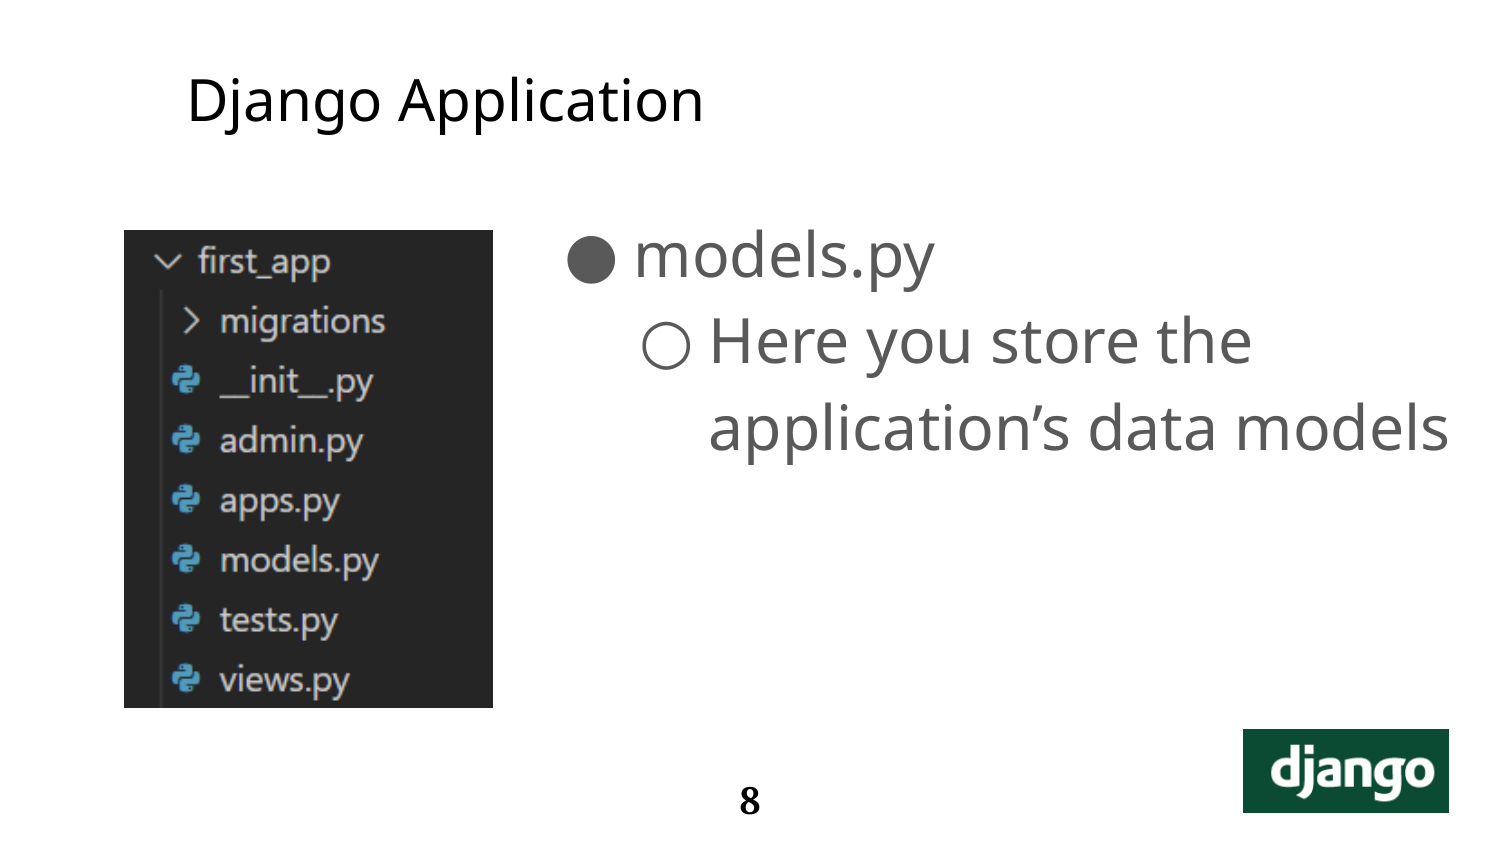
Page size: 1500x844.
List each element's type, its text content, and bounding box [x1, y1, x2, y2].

list models.py Here you store the application’s data models [543, 189, 1478, 750]
title Django Application [171, 48, 1449, 143]
text_box 8 [575, 756, 925, 835]
picture [123, 230, 493, 709]
picture [1243, 729, 1450, 814]
